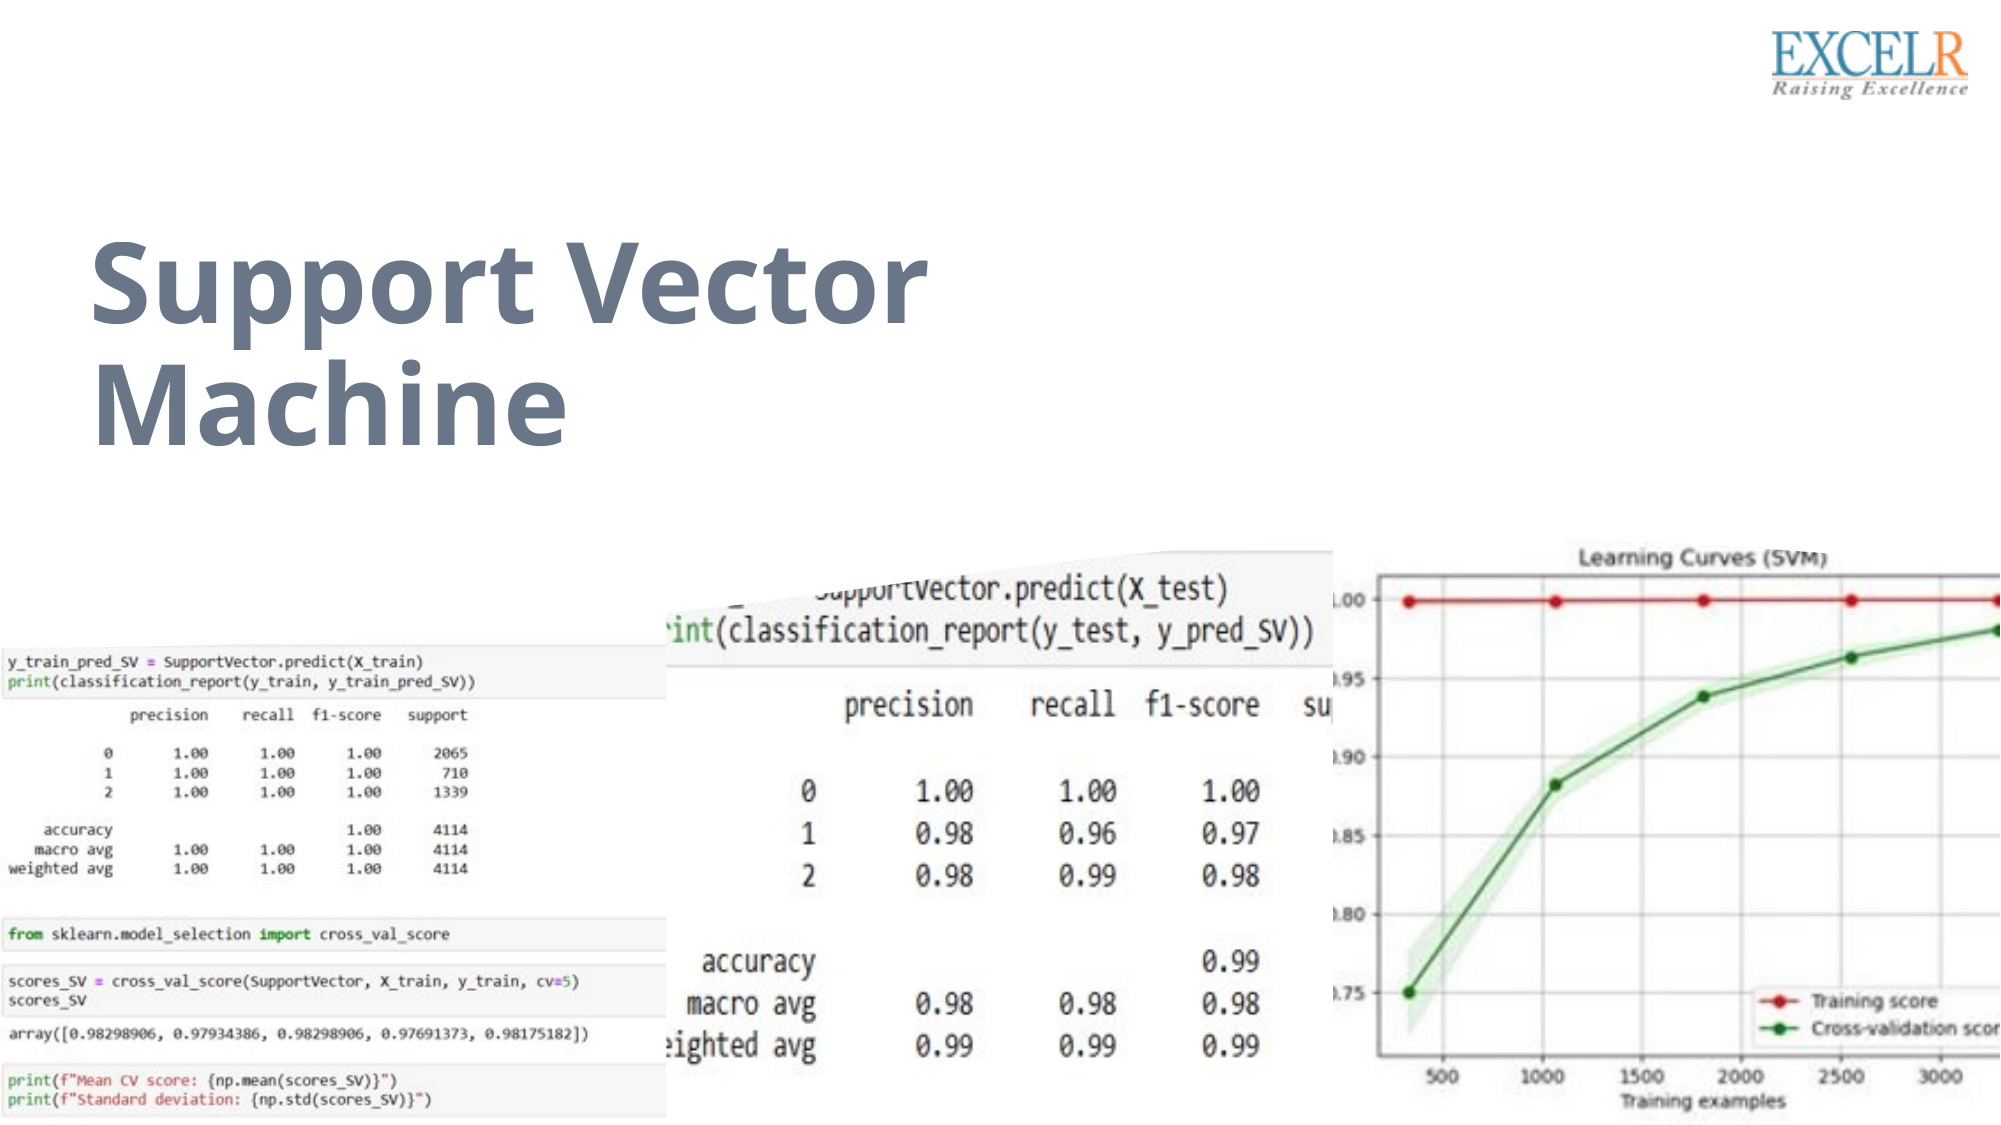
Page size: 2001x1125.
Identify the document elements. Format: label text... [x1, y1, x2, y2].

picture [1772, 31, 1968, 101]
picture [0, 537, 2000, 1125]
text_box Support Vector Machine [74, 120, 1148, 577]
